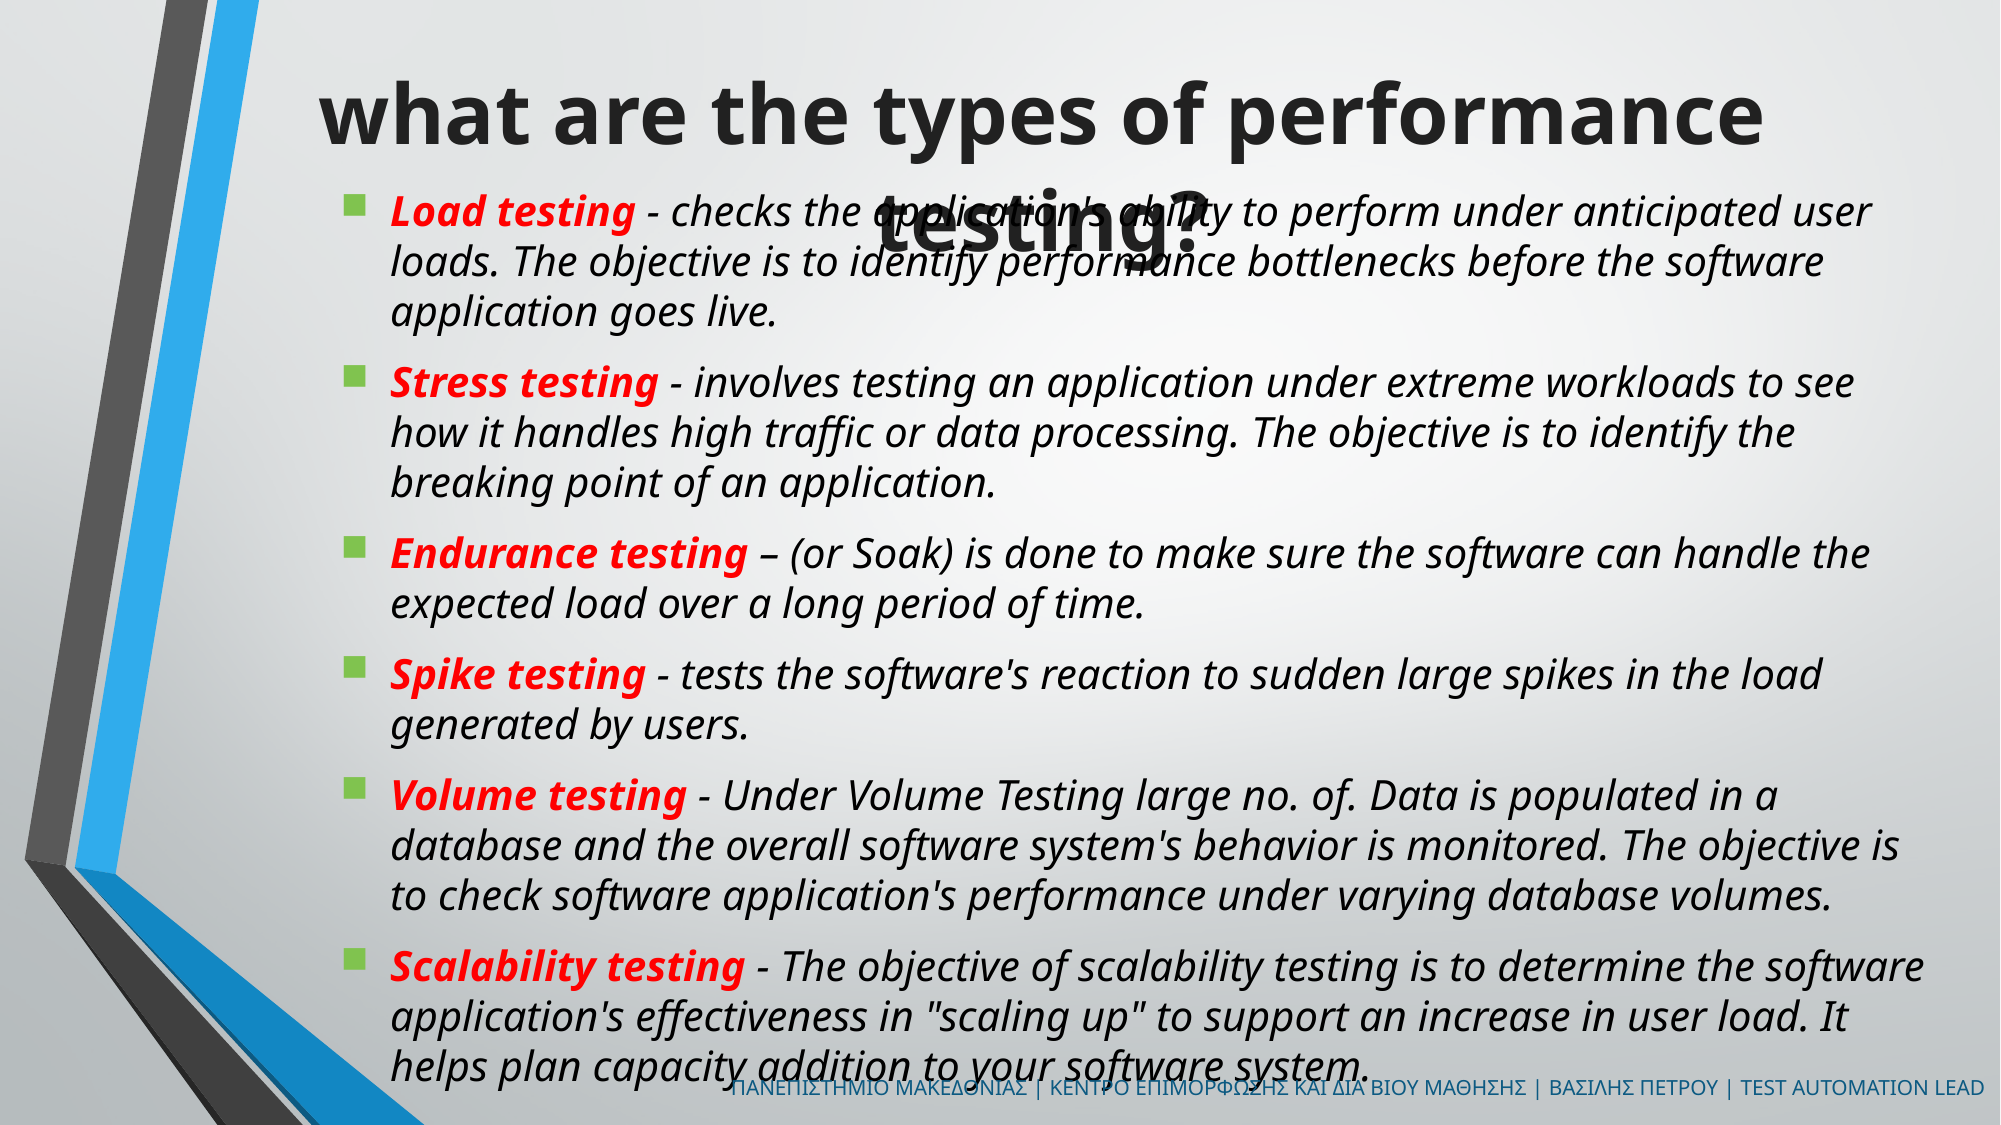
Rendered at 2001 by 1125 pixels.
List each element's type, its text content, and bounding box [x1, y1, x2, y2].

text_box what are the types of performance testing? [261, 46, 1825, 276]
text_box πανεπιστημιο μακεδονιασ | Κεντρο επιμορφωσησ και δια βιου μαθησησ | βασιλησ πετρου | TEST AUTOMATION LEAD [557, 1048, 2000, 1107]
text_box Load testing - checks the application's ability to perform under anticipated user loads. The objective is to identify performance bottlenecks before the software application goes live. Stress testing - involves testing an application under extreme workloads to see how it handles high traffic or data processing. The objective is to identify the breaking point of an application. Endurance testing – (or Soak) is done to make sure the software can handle the expected load over a long period of time. Spike testing - tests the software's reaction to sudden large spikes in the load generated by users. Volume testing - Under Volume Testing large no. of. Data is populated in a database and the overall software system's behavior is monitored. The objective is to check software application's performance under varying database volumes. Scalability testing - The objective of scalability testing is to determine the software application's effectiveness in "scaling up" to support an increase in user load. It helps plan capacity addition to your software system. [324, 362, 1950, 913]
